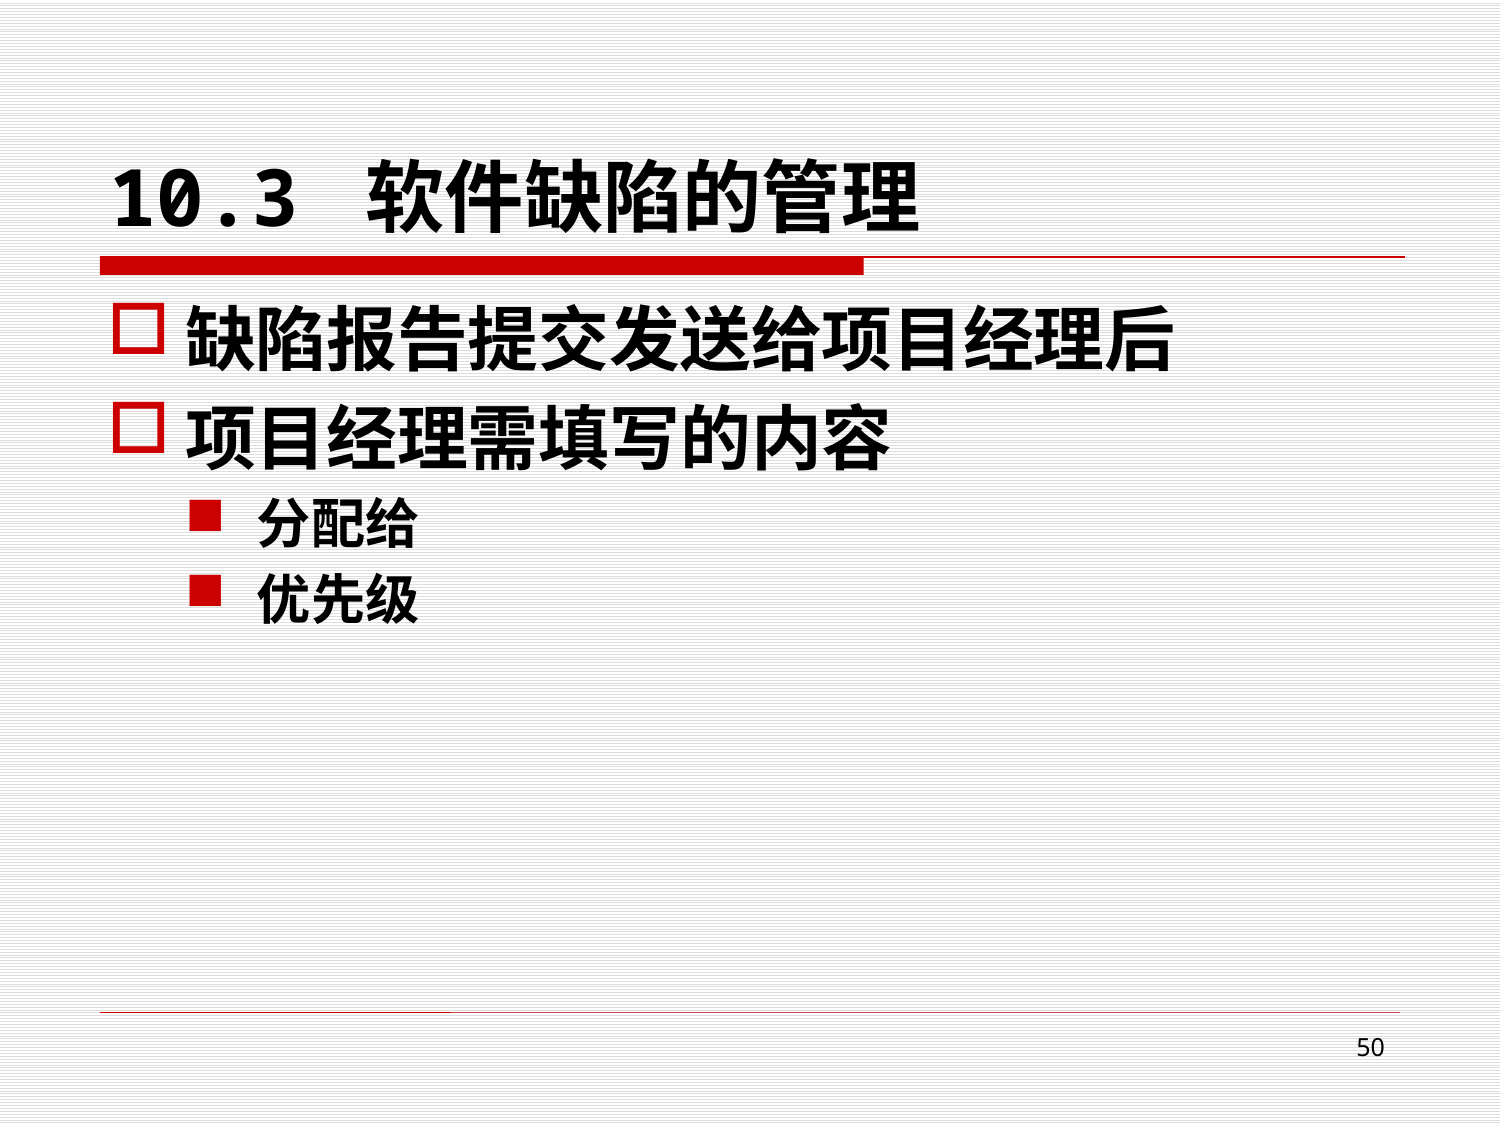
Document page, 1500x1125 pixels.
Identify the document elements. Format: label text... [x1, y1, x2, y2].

list 缺陷报告提交发送给项目经理后 项目经理需填写的内容 分配给 优先级 [92, 407, 1406, 988]
slide_number 50 [1074, 1024, 1401, 1103]
list 缺陷报告提交发送给项目经理后 项目经理需填写的内容 分配给 优先级 [92, 287, 1406, 406]
title 10.3 软件缺陷的管理 [94, 50, 1407, 250]
